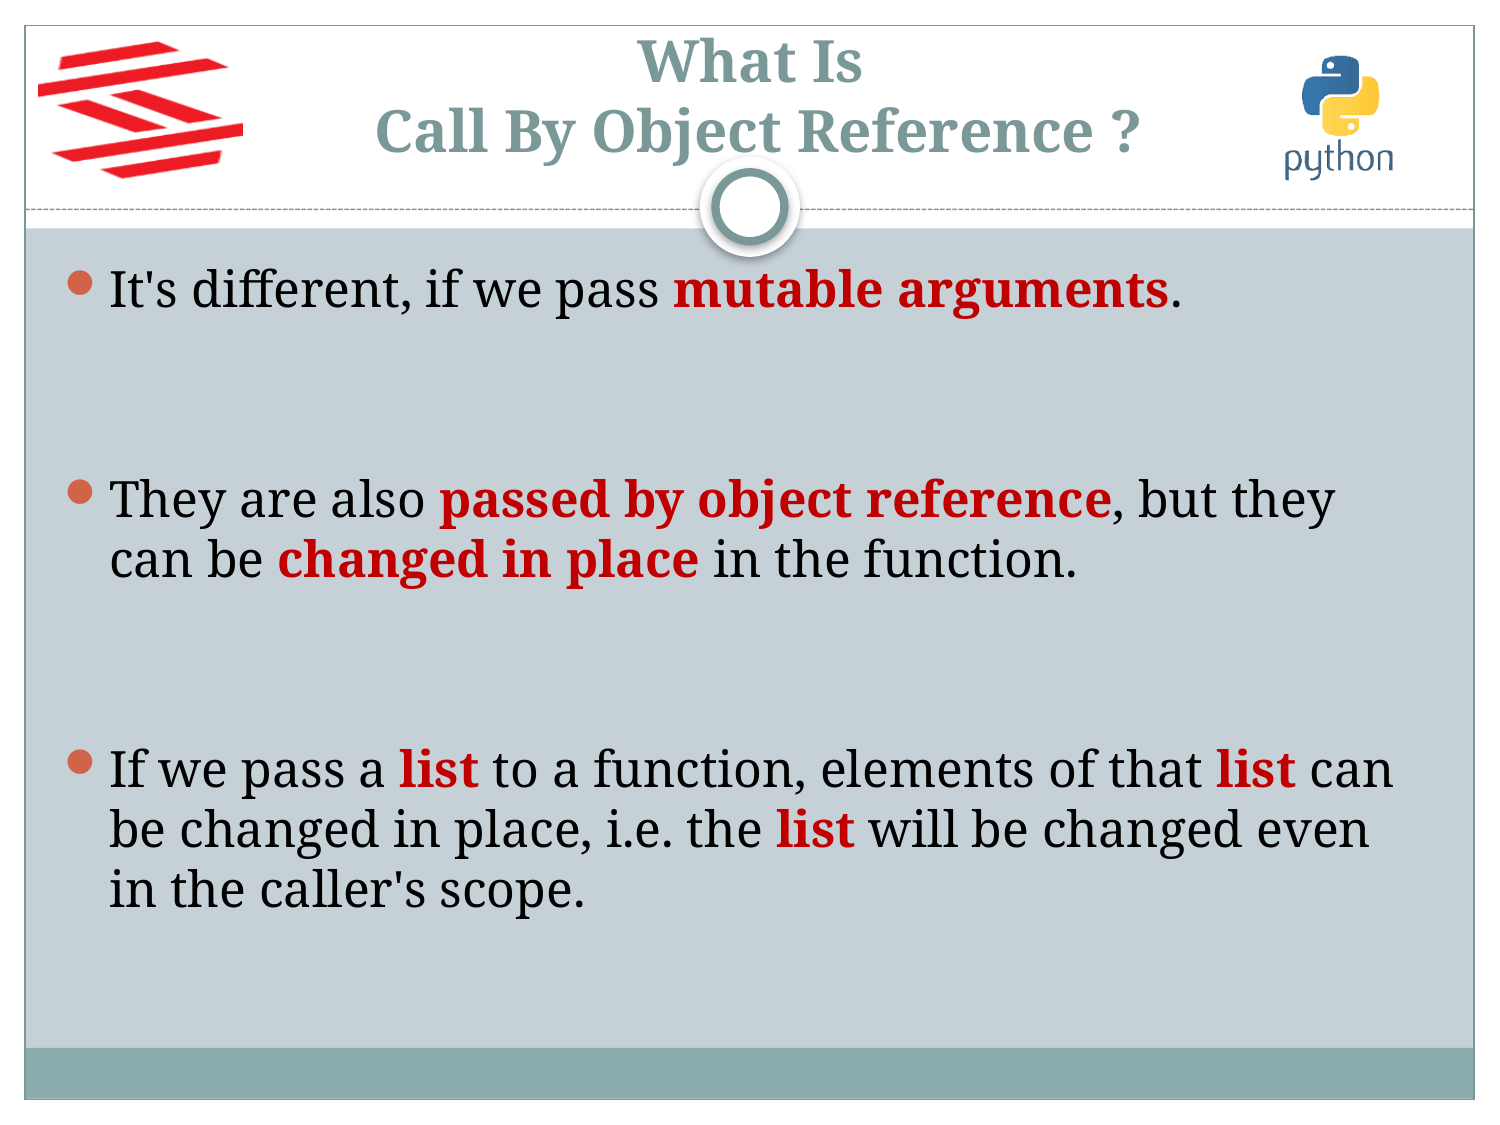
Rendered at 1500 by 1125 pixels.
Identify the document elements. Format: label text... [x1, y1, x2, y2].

title What Is Call By Object Reference ? [248, 46, 1459, 172]
picture [37, 40, 243, 185]
list It's different, if we pass mutable arguments. They are also passed by object reference, but they can be changed in place in the function. If we pass a list to a function, elements of that list can be changed in place, i.e. the list will be changed even in the caller's scope. [49, 250, 1445, 1047]
picture [1206, 53, 1471, 186]
